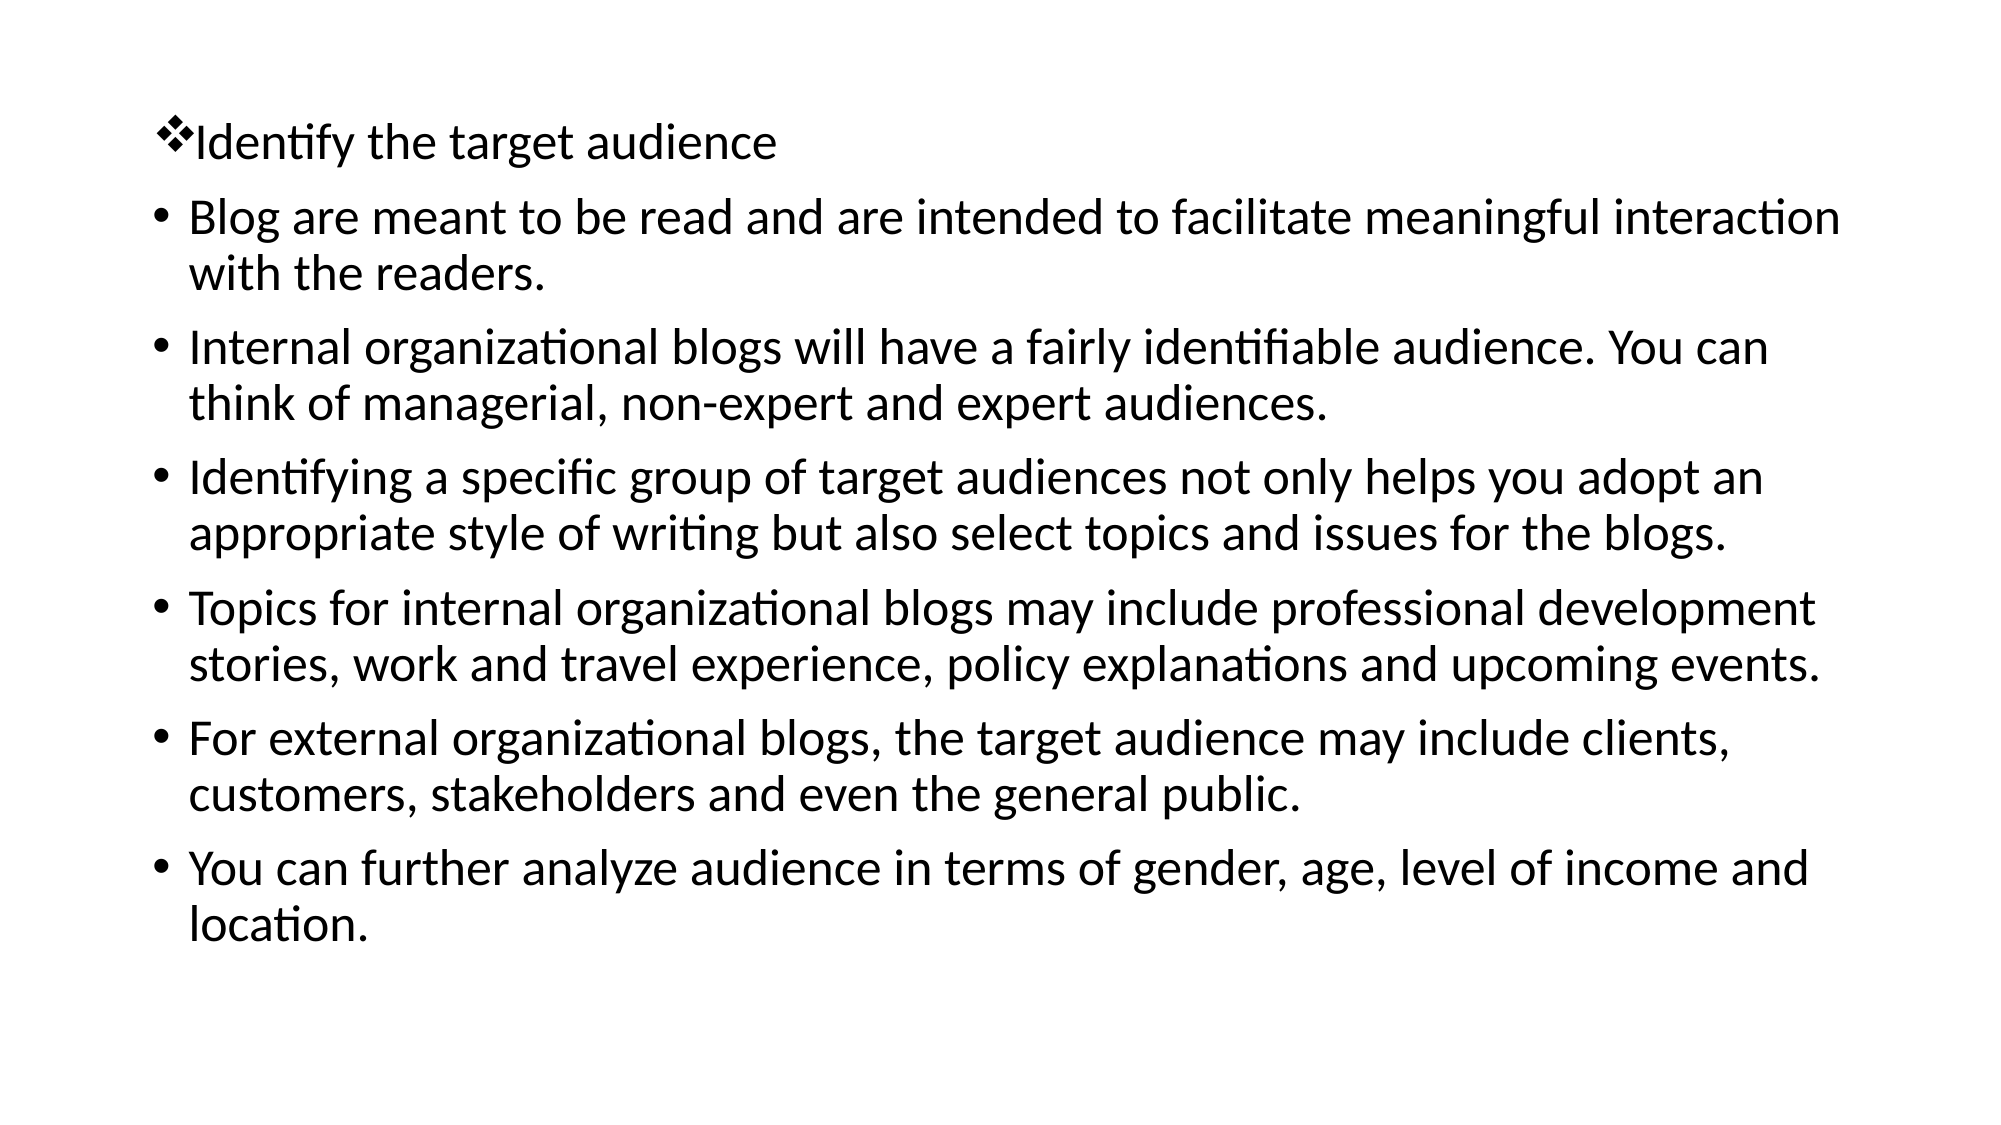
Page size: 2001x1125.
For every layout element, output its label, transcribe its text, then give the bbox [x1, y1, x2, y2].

list Identify the target audience Blog are meant to be read and are intended to facilitate meaningful interaction with the readers. Internal organizational blogs will have a fairly identifiable audience. You can think of managerial, non-expert and expert audiences. Identifying a specific group of target audiences not only helps you adopt an appropriate style of writing but also select topics and issues for the blogs. Topics for internal organizational blogs may include professional development stories, work and travel experience, policy explanations and upcoming events. For external organizational blogs, the target audience may include clients, customers, stakeholders and even the general public. You can further analyze audience in terms of gender, age, level of income and location. [137, 107, 1863, 1014]
